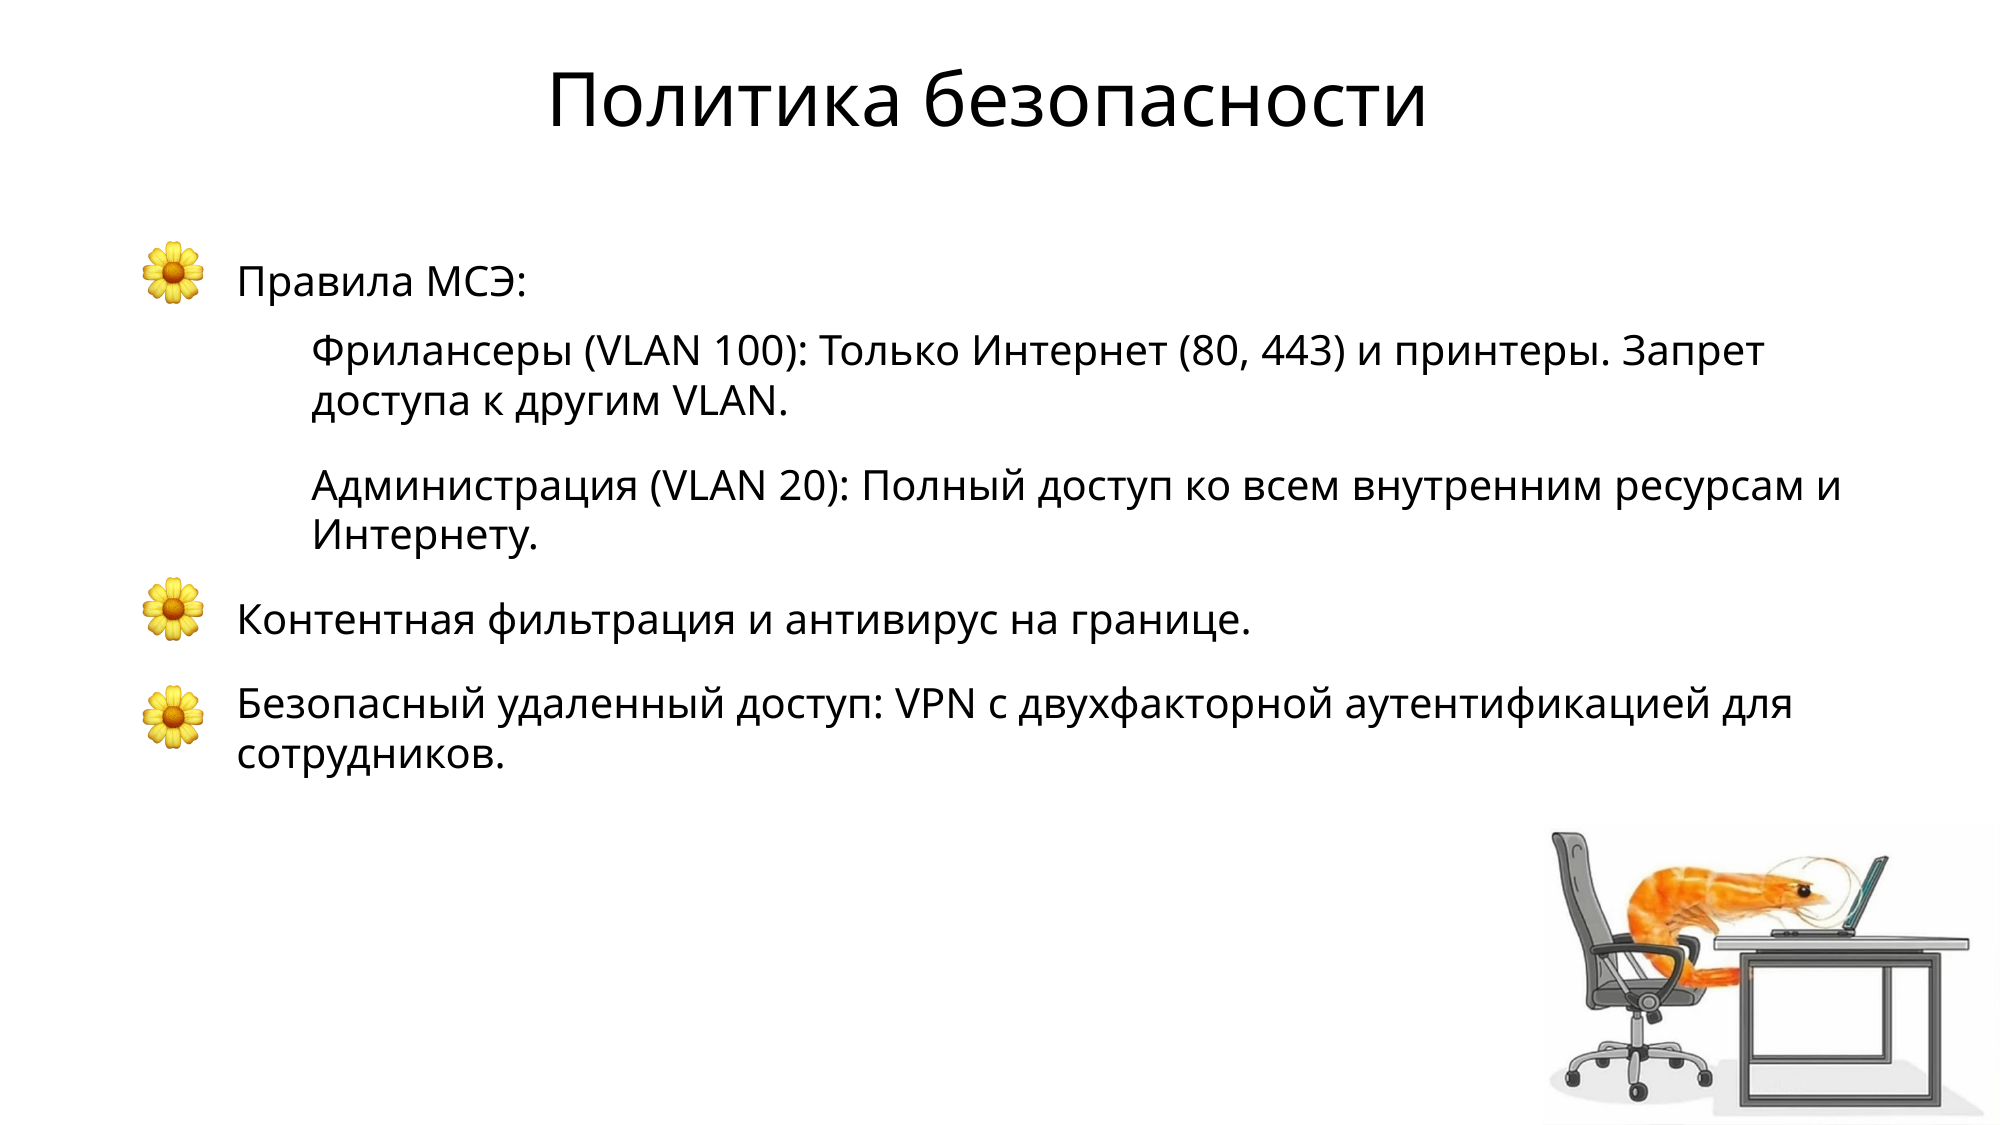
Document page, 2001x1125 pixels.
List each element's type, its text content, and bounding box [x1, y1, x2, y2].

text_box Политика безопасности [488, 86, 1489, 149]
picture [141, 577, 206, 642]
text_box Правила МСЭ: Фрилансеры (VLAN 100): Только Интернет (80, 443) и принтеры. Запрет доступа к другим VLAN. Администрация (VLAN 20): Полный доступ ко всем внутренним ресурсам и Интернету. Контентная фильтрация и антивирус на границе. Безопасный удаленный доступ: VPN с двухфакторной аутентификацией для сотрудников. [221, 247, 1925, 785]
picture [1542, 824, 2000, 1125]
picture [141, 684, 206, 749]
picture [141, 240, 206, 305]
